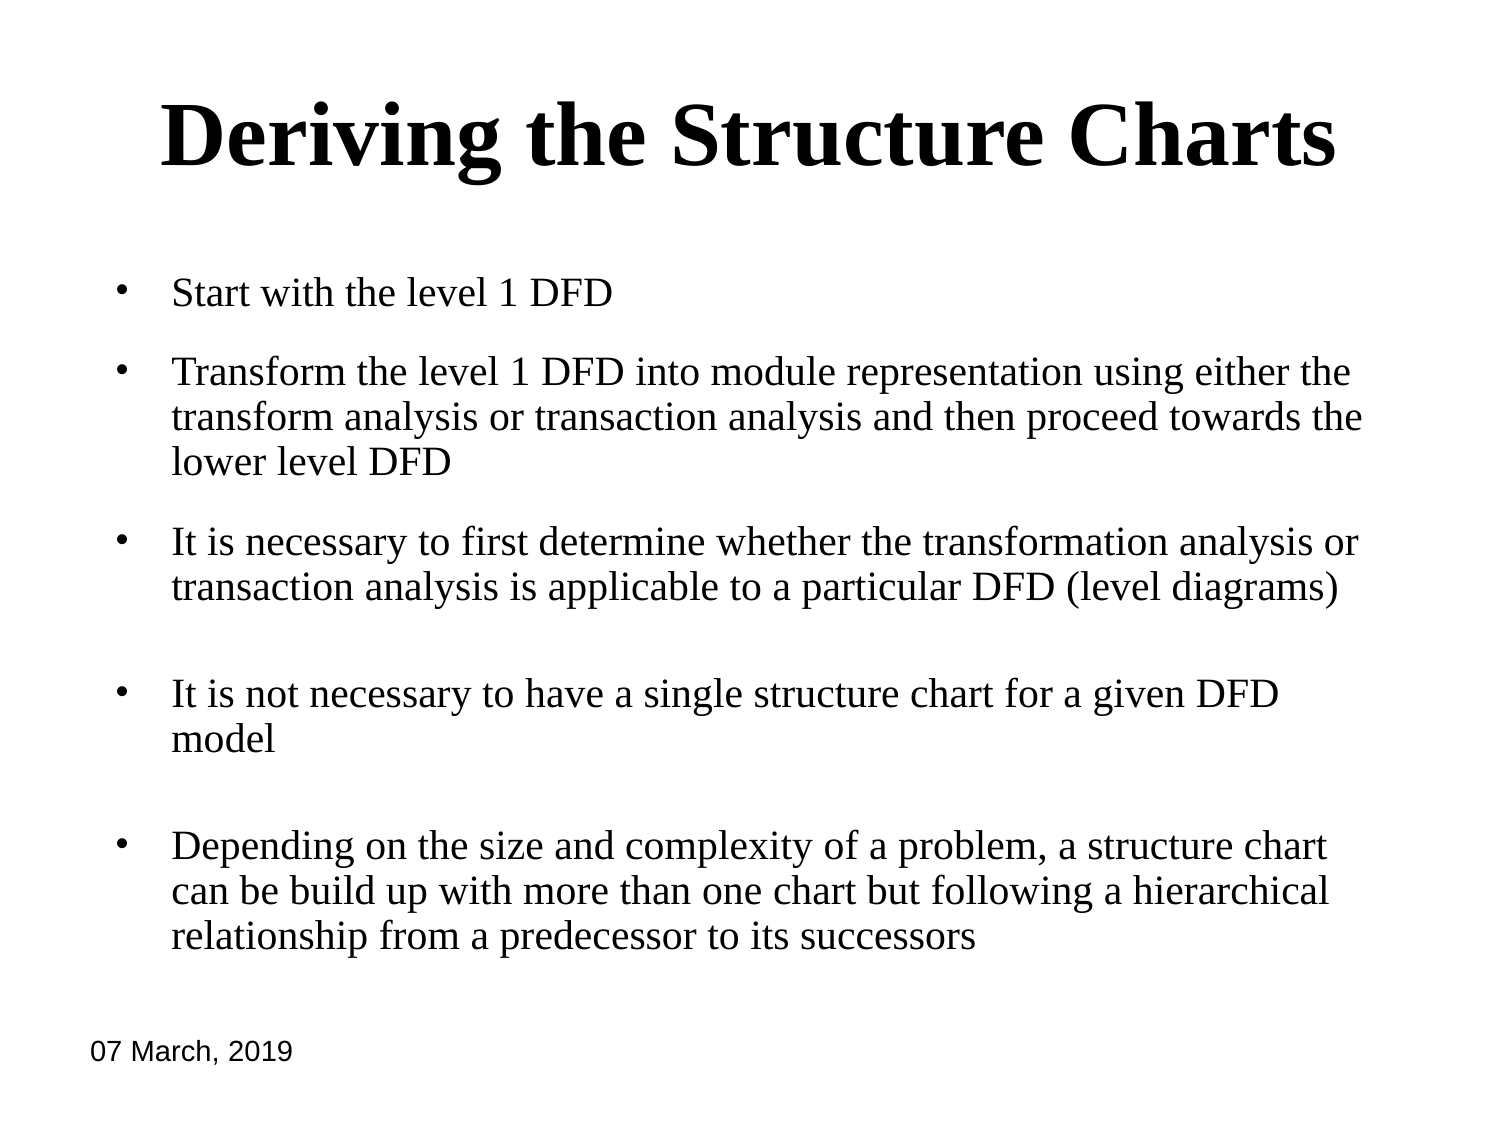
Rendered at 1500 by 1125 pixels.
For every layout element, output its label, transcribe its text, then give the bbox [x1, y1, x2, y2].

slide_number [75, 1024, 425, 1103]
title Deriving the Structure Charts [75, 45, 1425, 213]
list Start with the level 1 DFD Transform the level 1 DFD into module representation using either the transform analysis or transaction analysis and then proceed towards the lower level DFD It is necessary to first determine whether the transformation analysis or transaction analysis is applicable to a particular DFD (level diagrams) It is not necessary to have a single structure chart for a given DFD model Depending on the size and complexity of a problem, a structure chart can be build up with more than one chart but following a hierarchical relationship from a predecessor to its successors [99, 262, 1388, 988]
